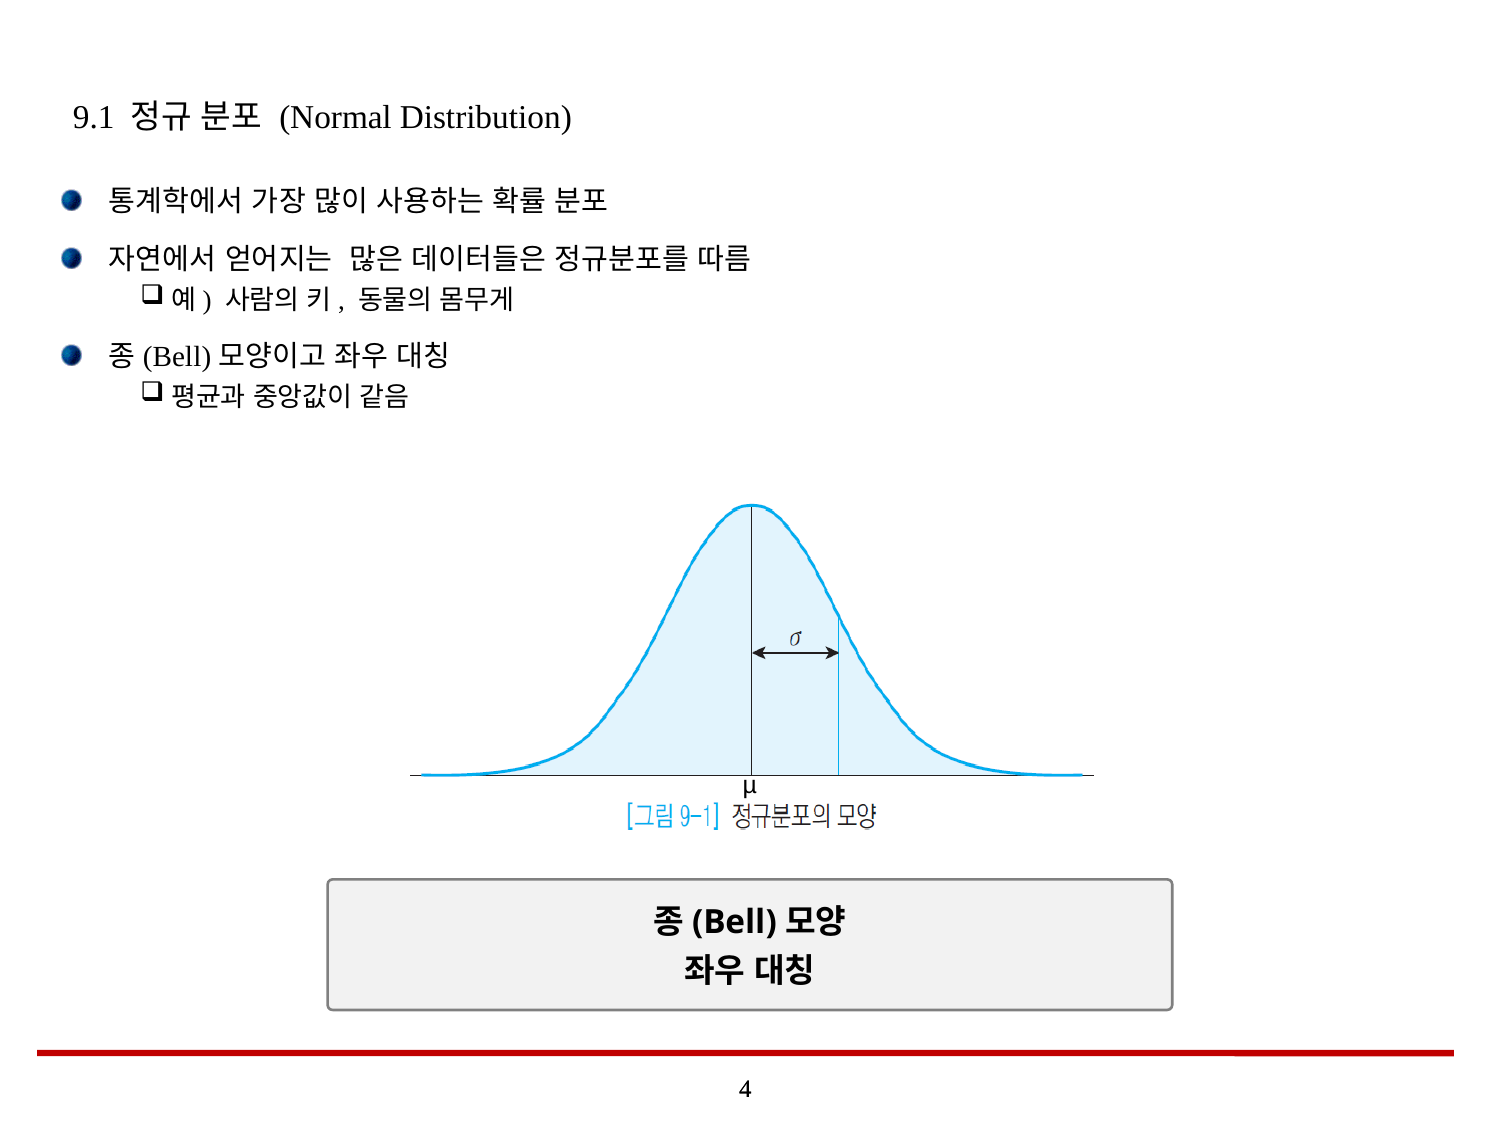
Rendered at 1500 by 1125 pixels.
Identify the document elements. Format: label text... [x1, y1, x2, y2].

text_box 종(Bell)모양 좌우 대칭 [327, 879, 1173, 1010]
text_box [365, 463, 1116, 846]
picture [61, 247, 82, 269]
picture [61, 189, 82, 211]
picture [61, 344, 82, 366]
list 통계학에서 가장 많이 사용하는 확률 분포 자연에서 얻어지는 많은 데이터들은 정규분포를 따름 예) 사람의 키, 동물의 몸무게 종(Bell)모양이고 좌우 대칭 평균과 중앙값이 같음 [45, 167, 1455, 433]
title 9.1 정규 분포 (Normal Distribution) [57, 73, 1191, 149]
